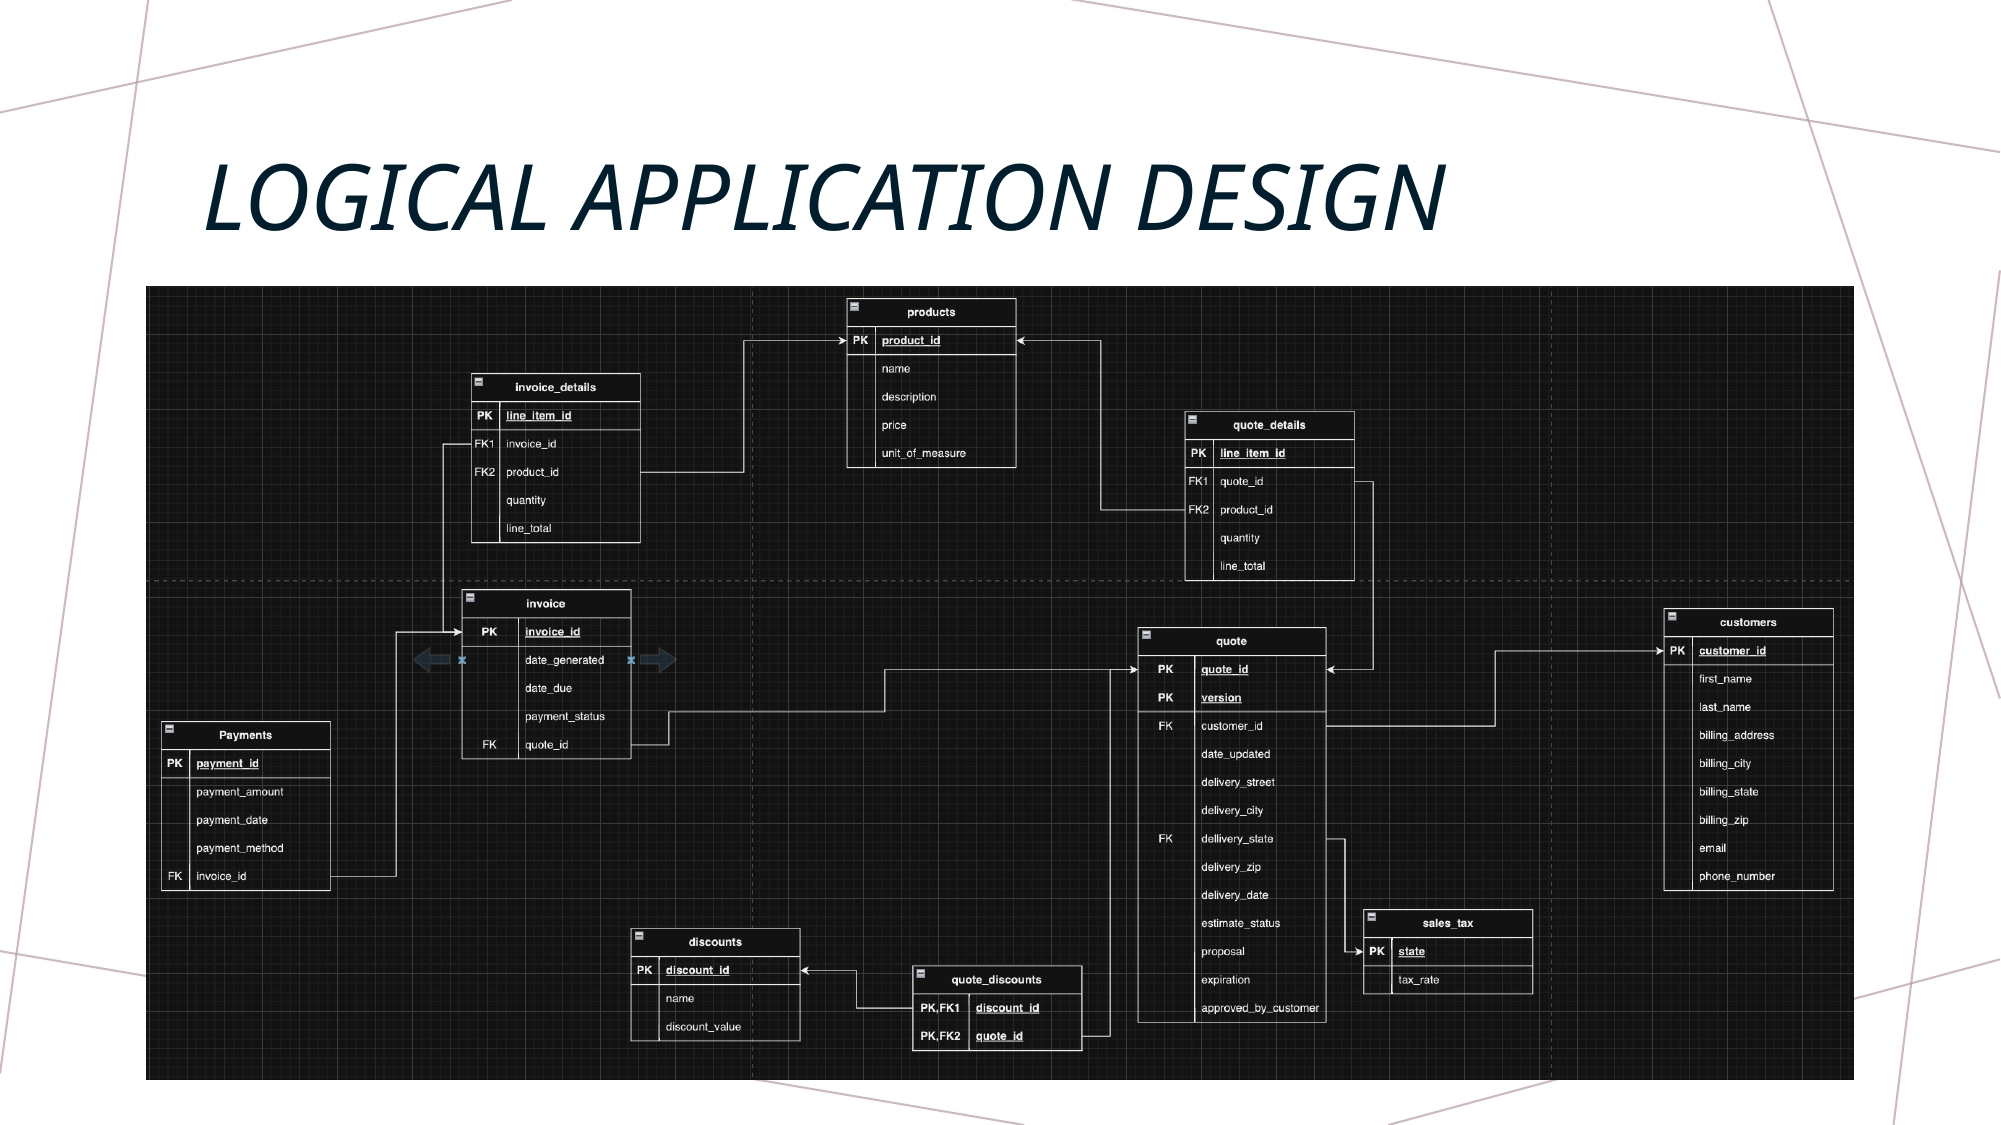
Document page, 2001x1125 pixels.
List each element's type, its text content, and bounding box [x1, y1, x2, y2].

title Logical Application Design [187, 87, 1813, 285]
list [146, 285, 1854, 1080]
